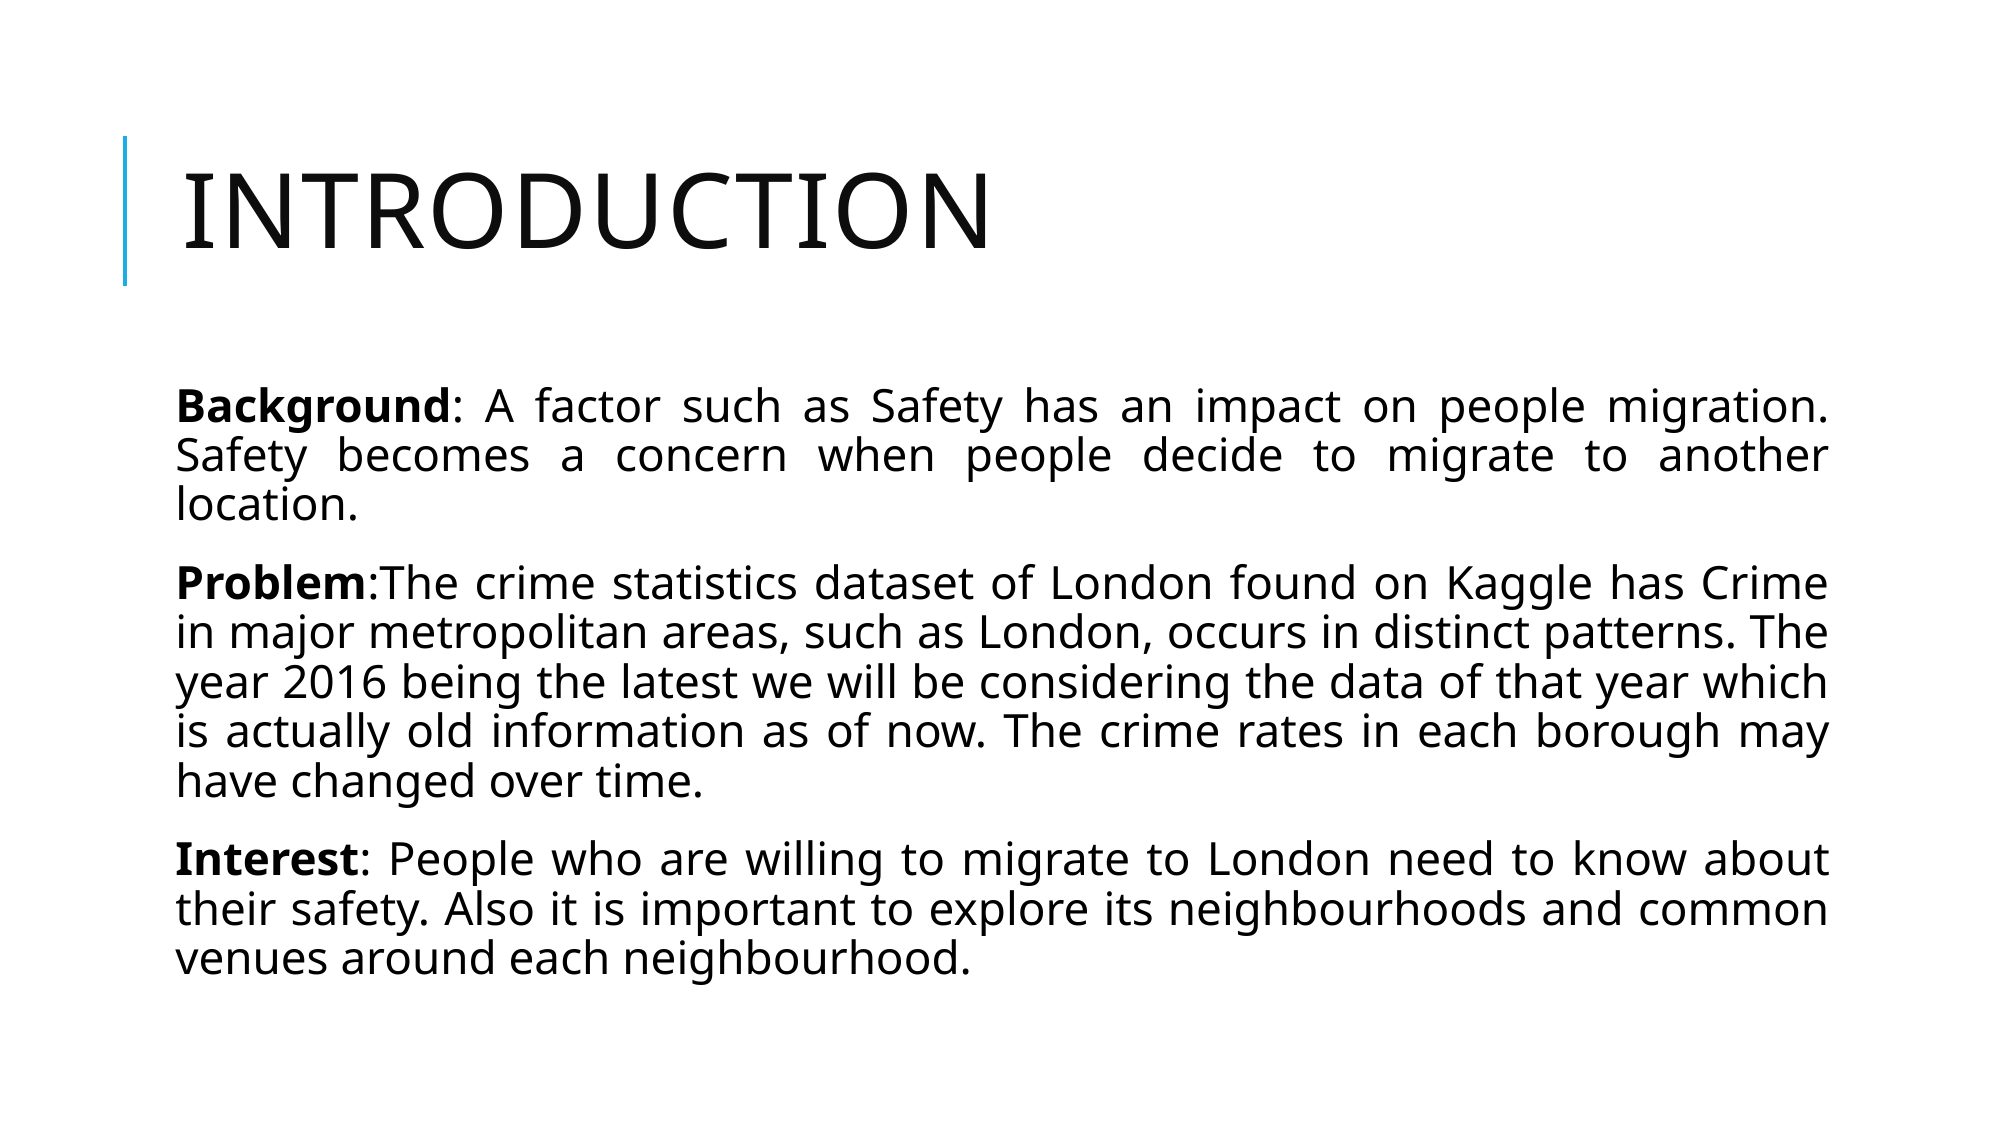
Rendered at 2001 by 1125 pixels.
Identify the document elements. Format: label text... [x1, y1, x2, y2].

title Introduction [168, 96, 1763, 342]
list Background: A factor such as Safety has an impact on people migration. Safety becomes a concern when people decide to migrate to another location. Problem:The crime statistics dataset of London found on Kaggle has Crime in major metropolitan areas, such as London, occurs in distinct patterns. The year 2016 being the latest we will be considering the data of that year which is actually old information as of now. The crime rates in each borough may have changed over time. Interest: People who are willing to migrate to London need to know about their safety. Also it is important to explore its neighbourhoods and common venues around each neighbourhood. [168, 375, 1839, 1035]
